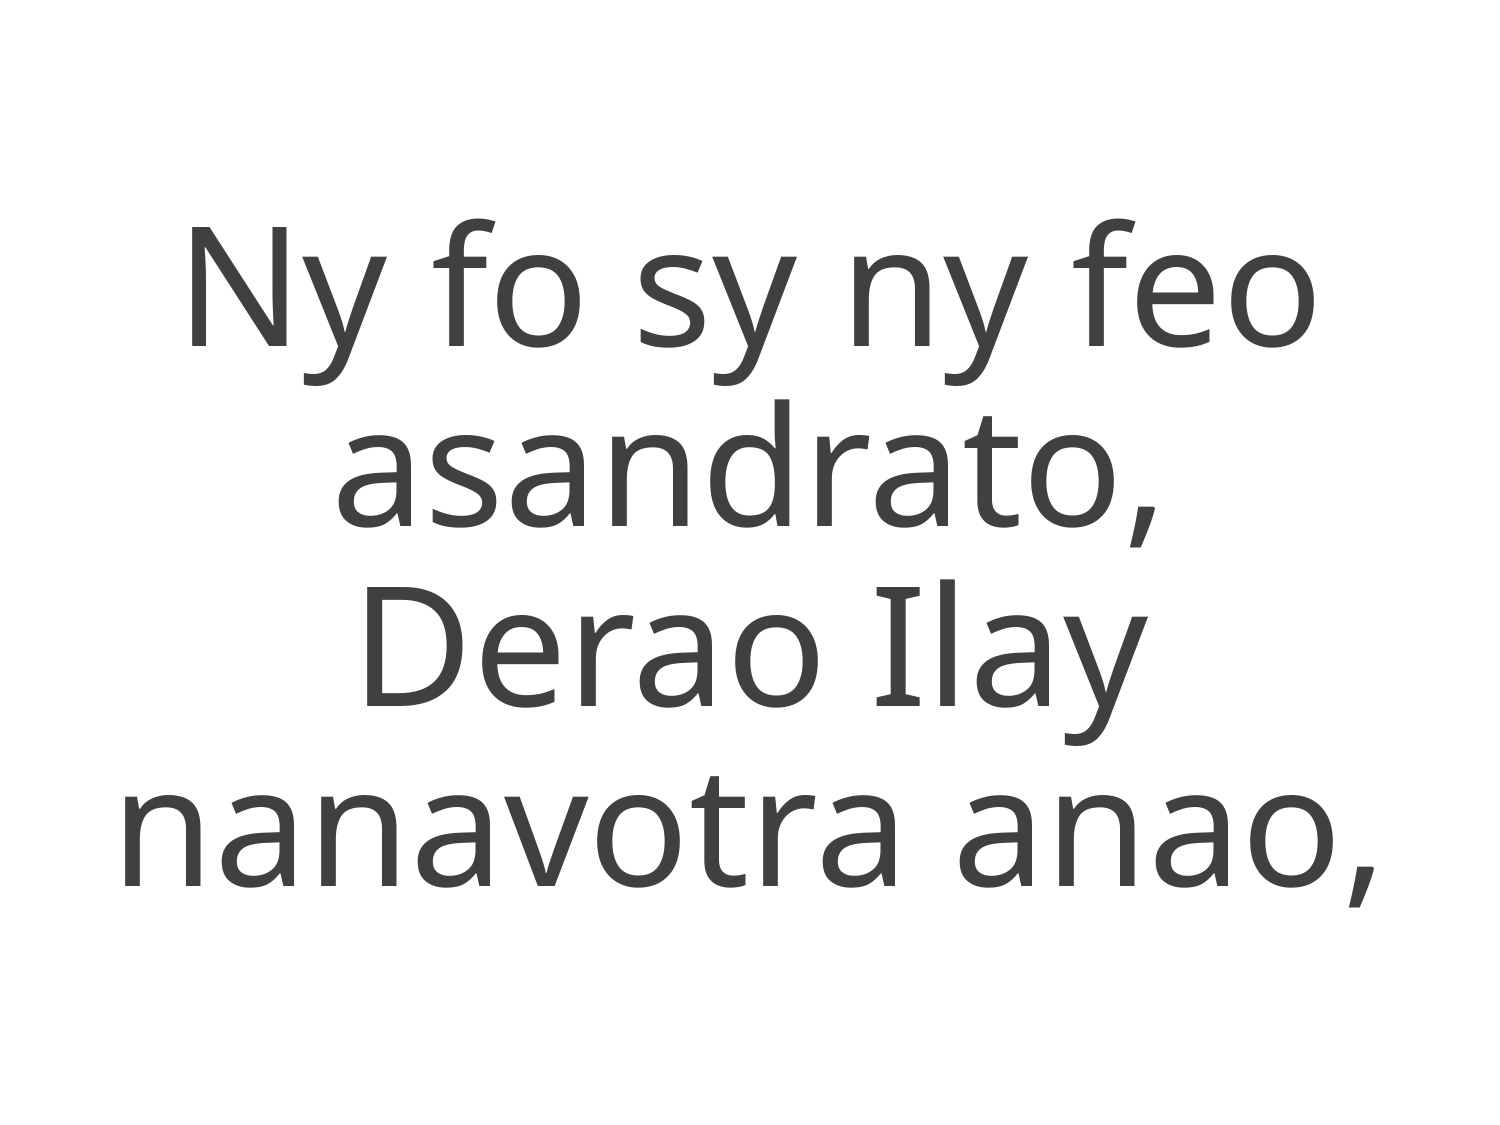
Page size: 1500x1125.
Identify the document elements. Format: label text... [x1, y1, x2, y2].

title Ny fo sy ny feo asandrato, Derao Ilay nanavotra anao, [0, 453, 1500, 672]
